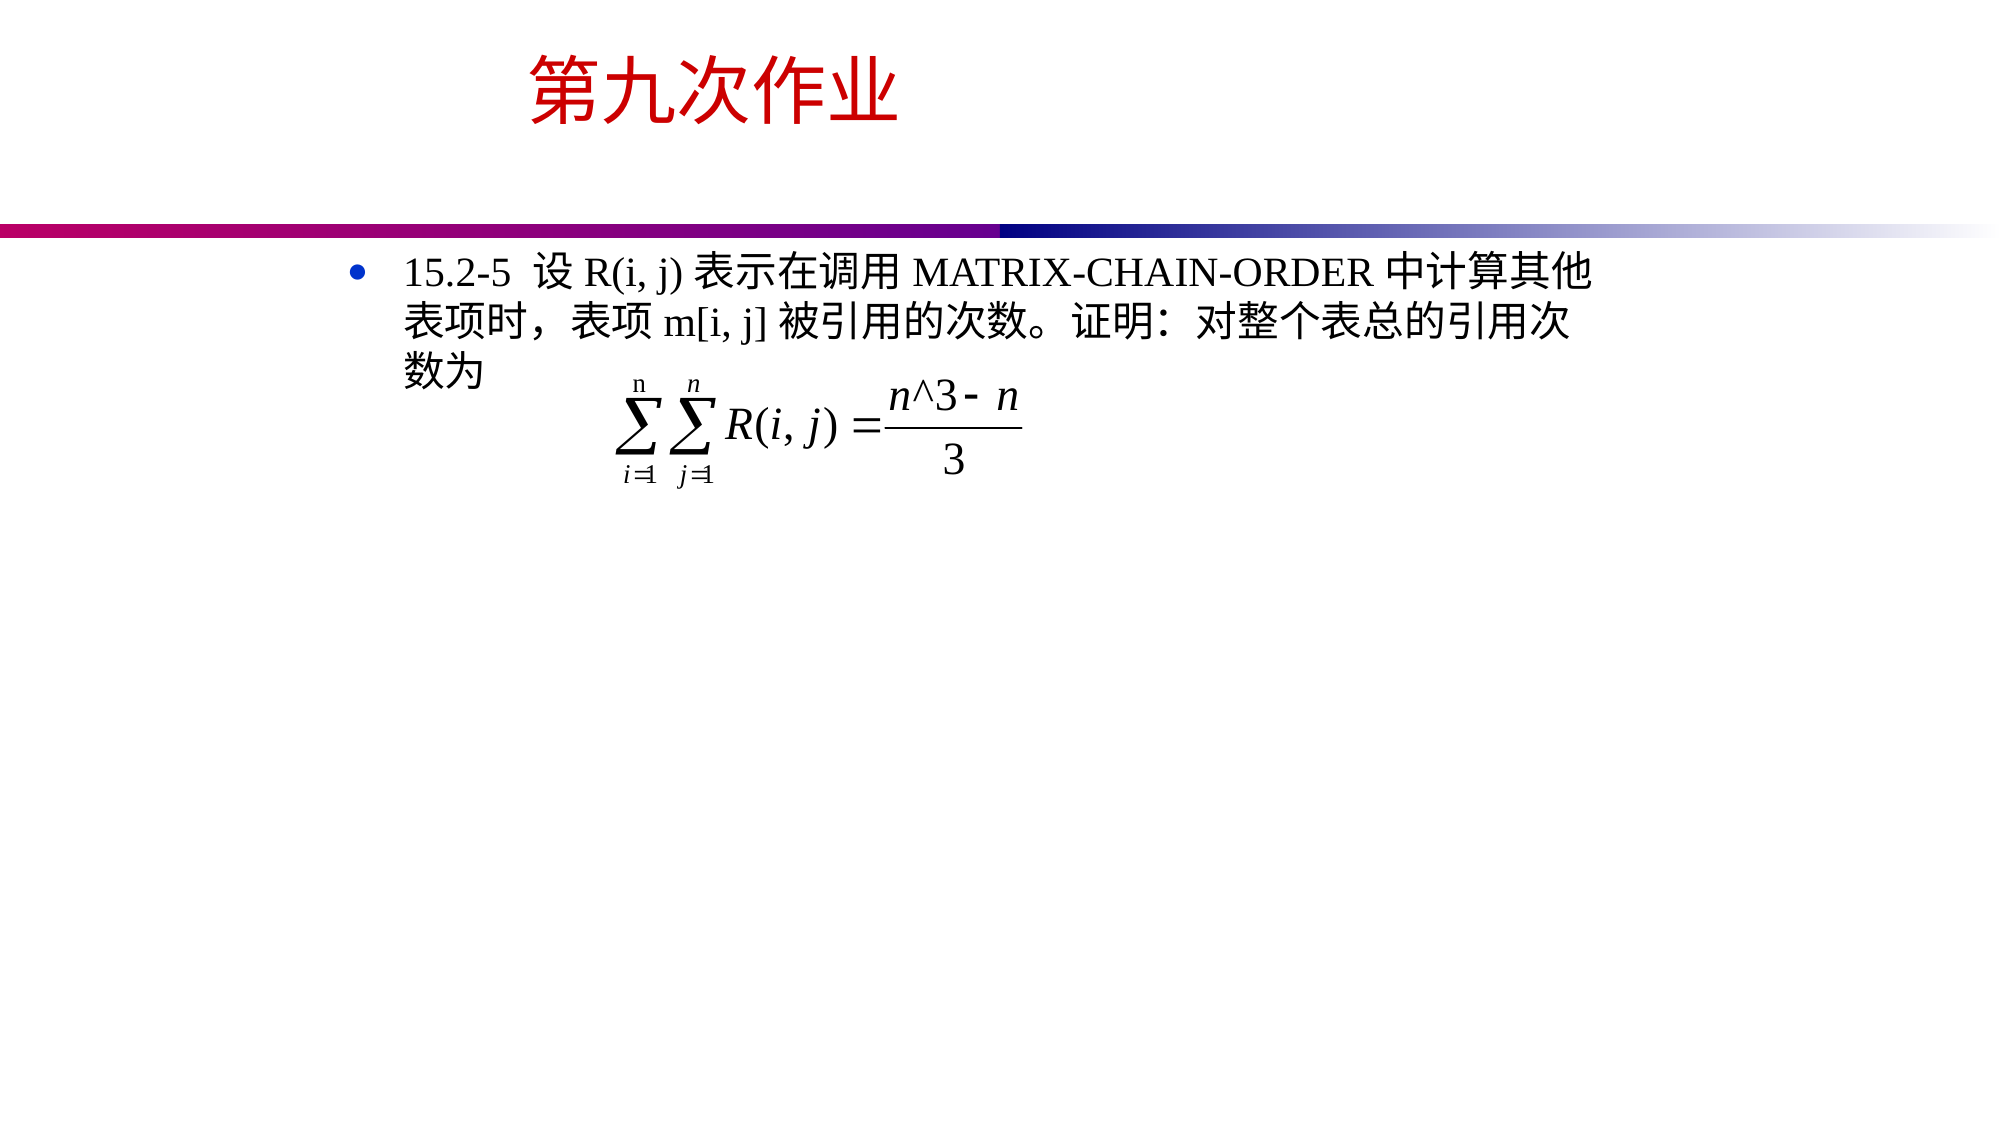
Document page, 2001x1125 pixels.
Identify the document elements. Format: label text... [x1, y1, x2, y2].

list 15.2-5 设R(i, j)表示在调用MATRIX-CHAIN-ORDER中计算其他表项时，表项m[i, j]被引用的次数。证明：对整个表总的引用次数为 [331, 237, 1626, 1044]
title 第九次作业 [277, 32, 1152, 145]
picture [608, 362, 1031, 496]
